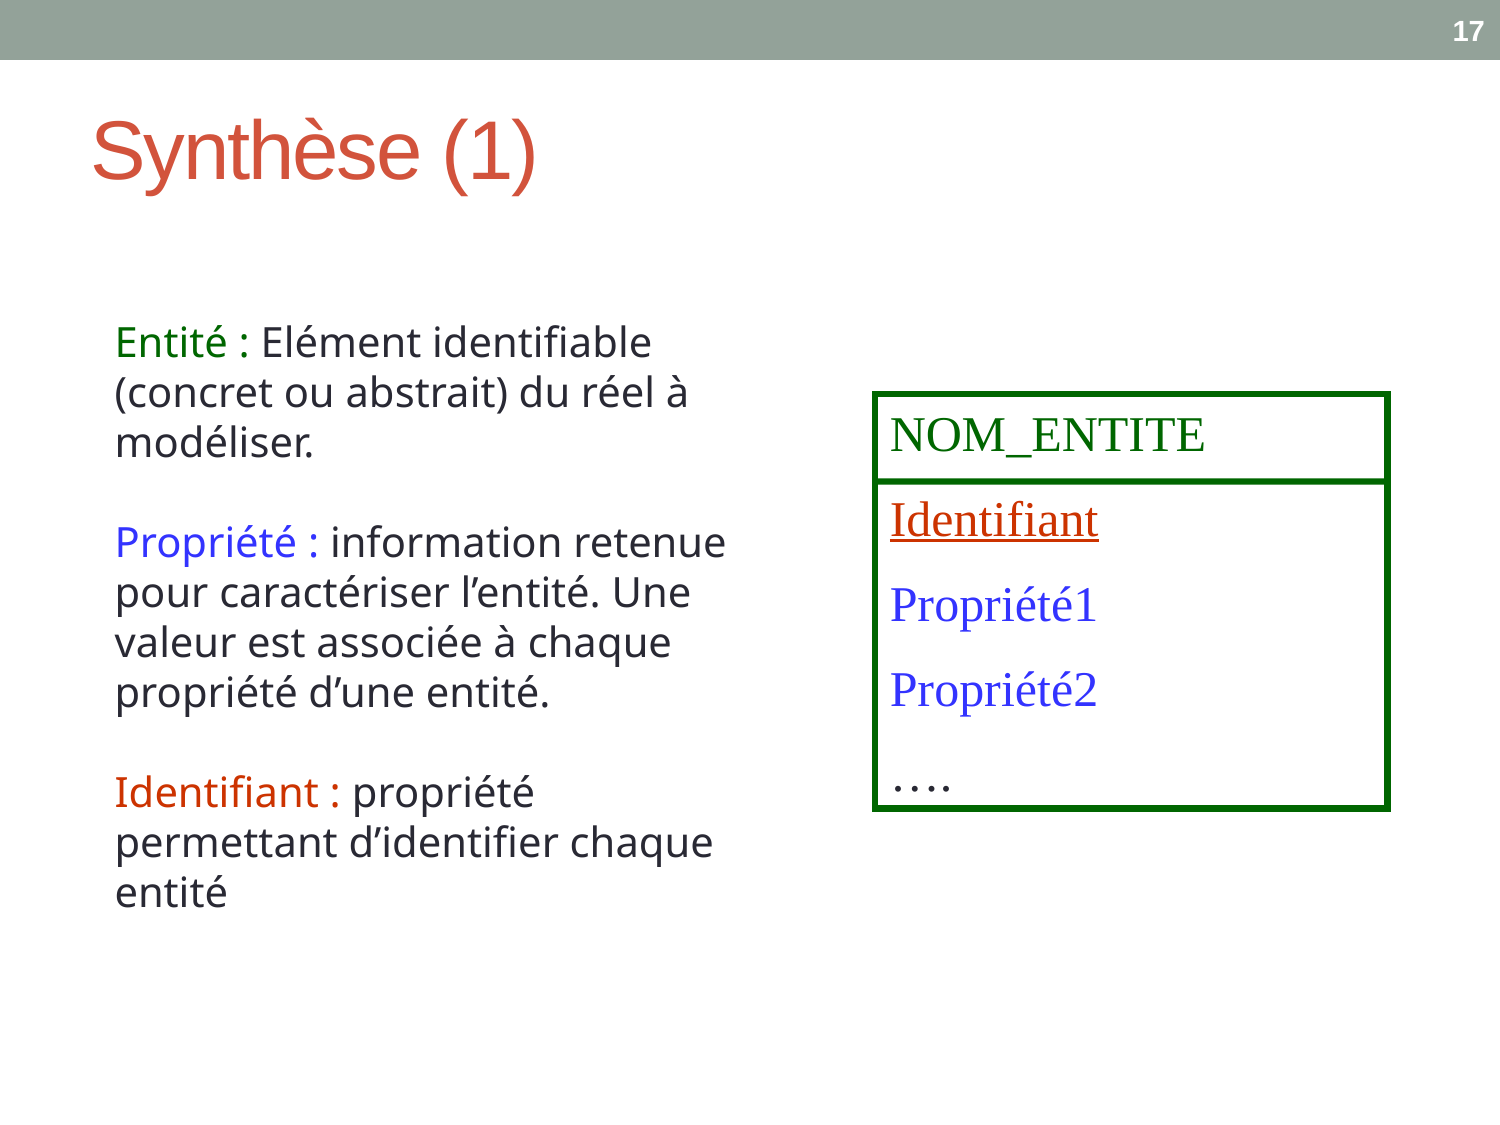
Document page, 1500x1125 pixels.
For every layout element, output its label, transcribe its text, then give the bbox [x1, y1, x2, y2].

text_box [874, 393, 1388, 834]
text_box Entité : Elément identifiable (concret ou abstrait) du réel à modéliser. Propriété : information retenue pour caractériser l’entité. Une valeur est associée à chaque propriété d’une entité. Identifiant : propriété permettant d’identifier chaque entité [99, 258, 775, 974]
slide_number 17 [1391, 3, 1500, 57]
title Synthèse (1) [75, 65, 1425, 228]
